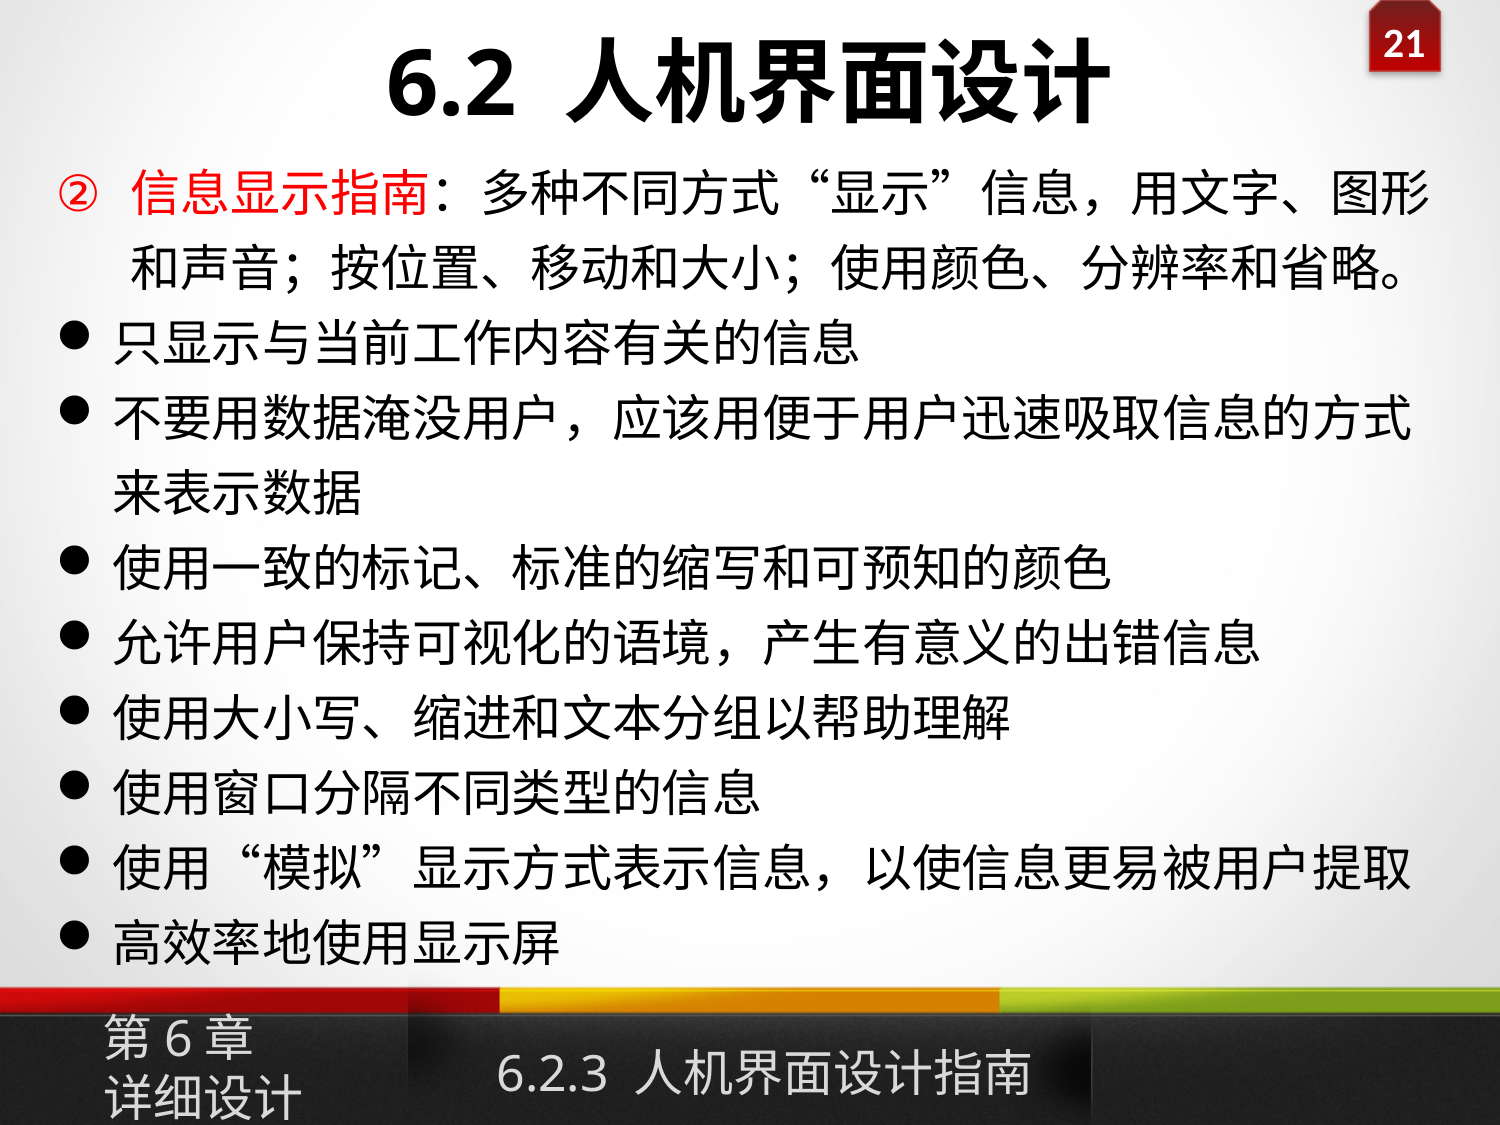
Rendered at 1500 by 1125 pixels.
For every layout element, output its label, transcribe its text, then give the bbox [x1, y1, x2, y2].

picture [0, 0, 1500, 1125]
text_box 第6章 详细设计 [0, 1027, 408, 1106]
text_box 信息显示指南：多种不同方式“显示”信息，用文字、图形和声音；按位置、移动和大小；使用颜色、分辨率和省略。 只显示与当前工作内容有关的信息 不要用数据淹没用户，应该用便于用户迅速吸取信息的方式来表示数据 使用一致的标记、标准的缩写和可预知的颜色 允许用户保持可视化的语境，产生有意义的出错信息 使用大小写、缩进和文本分组以帮助理解 使用窗口分隔不同类型的信息 使用“模拟”显示方式表示信息，以使信息更易被用户提取 高效率地使用显示屏 [41, 139, 1471, 980]
title 6.2 人机界面设计 [74, 0, 1426, 139]
text_box 6.2.3 人机界面设计指南 [458, 1032, 1073, 1111]
